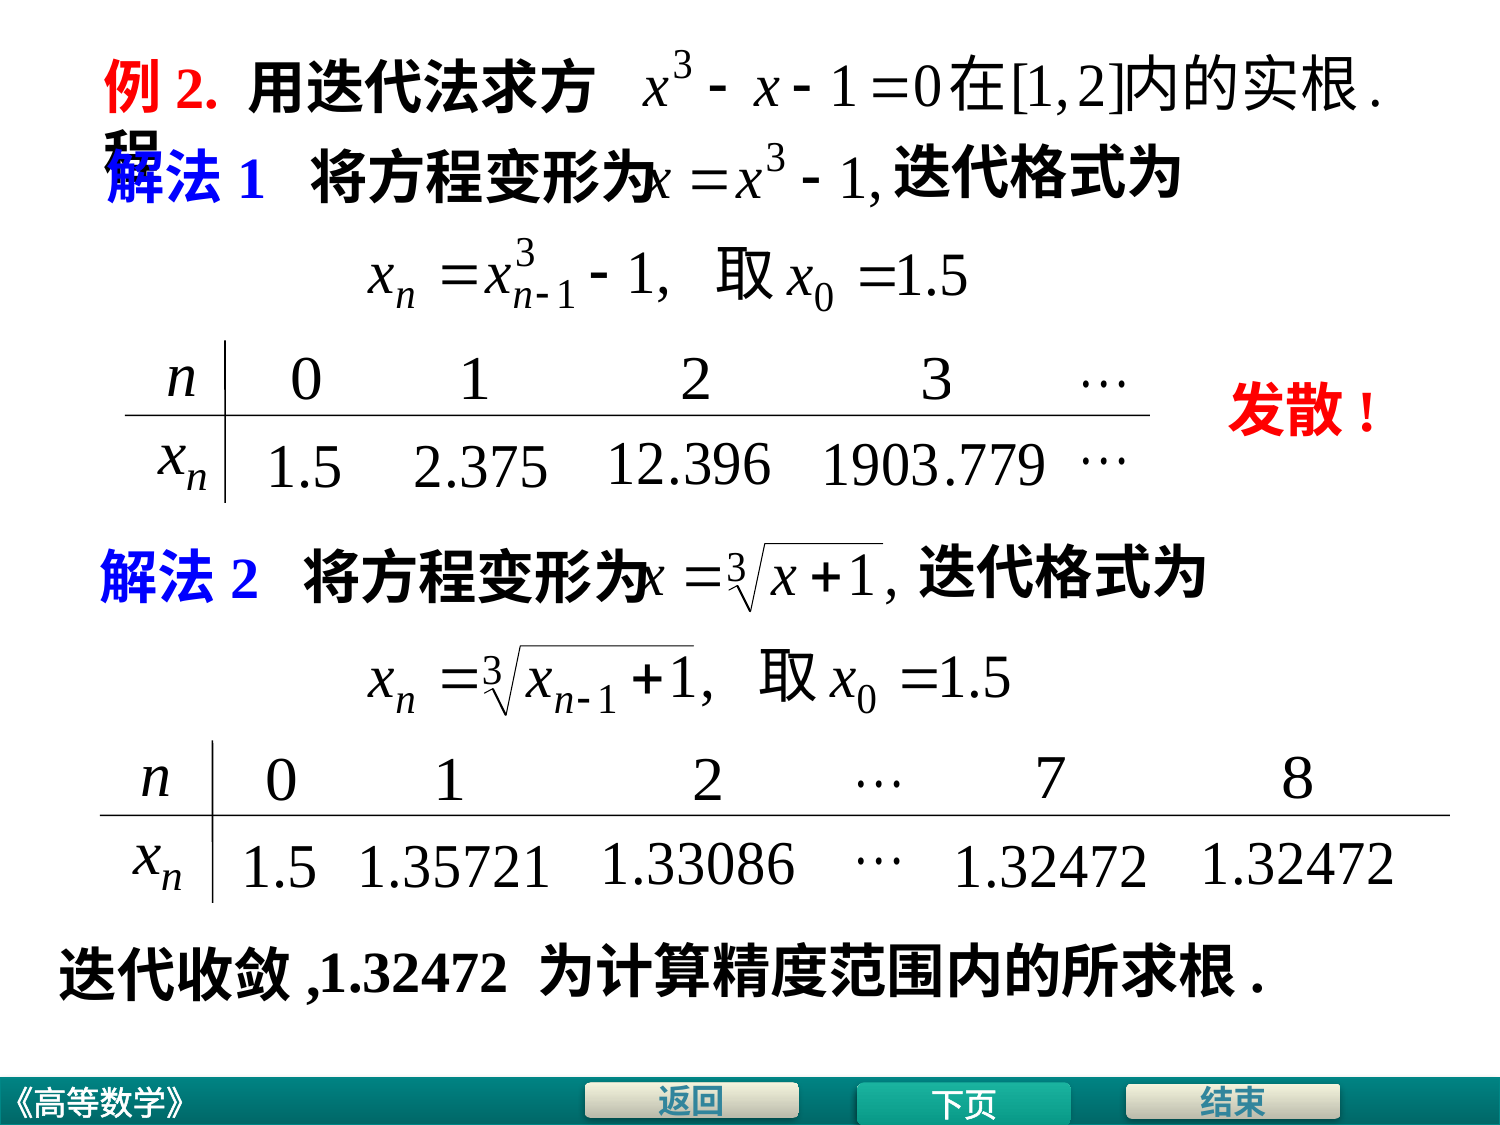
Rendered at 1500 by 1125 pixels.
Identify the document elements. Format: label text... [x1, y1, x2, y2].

title 例2. 用迭代法求方程 [88, 42, 636, 132]
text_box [1031, 751, 1068, 805]
text_box 下页 [856, 1082, 1072, 1125]
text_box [1280, 751, 1313, 805]
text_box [855, 852, 913, 872]
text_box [362, 227, 674, 314]
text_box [1203, 836, 1401, 890]
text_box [610, 436, 776, 490]
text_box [712, 242, 971, 316]
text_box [603, 836, 801, 890]
text_box 解法1 将方程变形为 [91, 133, 637, 218]
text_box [632, 538, 901, 616]
text_box 解法2 将方程变形为 [84, 533, 667, 618]
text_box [754, 644, 1014, 718]
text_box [956, 840, 1154, 893]
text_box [124, 340, 1151, 504]
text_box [637, 40, 1382, 124]
text_box 发散! [1212, 365, 1392, 451]
text_box 迭代格式为 [903, 527, 1225, 613]
text_box 1.32472 为计算精度范围内的所求根. [304, 926, 1280, 1011]
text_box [362, 640, 717, 720]
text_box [639, 132, 886, 217]
text_box 迭代收敛, [44, 930, 336, 1015]
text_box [99, 740, 1451, 904]
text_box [824, 437, 1051, 491]
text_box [1080, 452, 1138, 472]
text_box 迭代格式为 [890, 133, 1200, 213]
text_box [360, 840, 551, 893]
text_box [410, 440, 551, 493]
